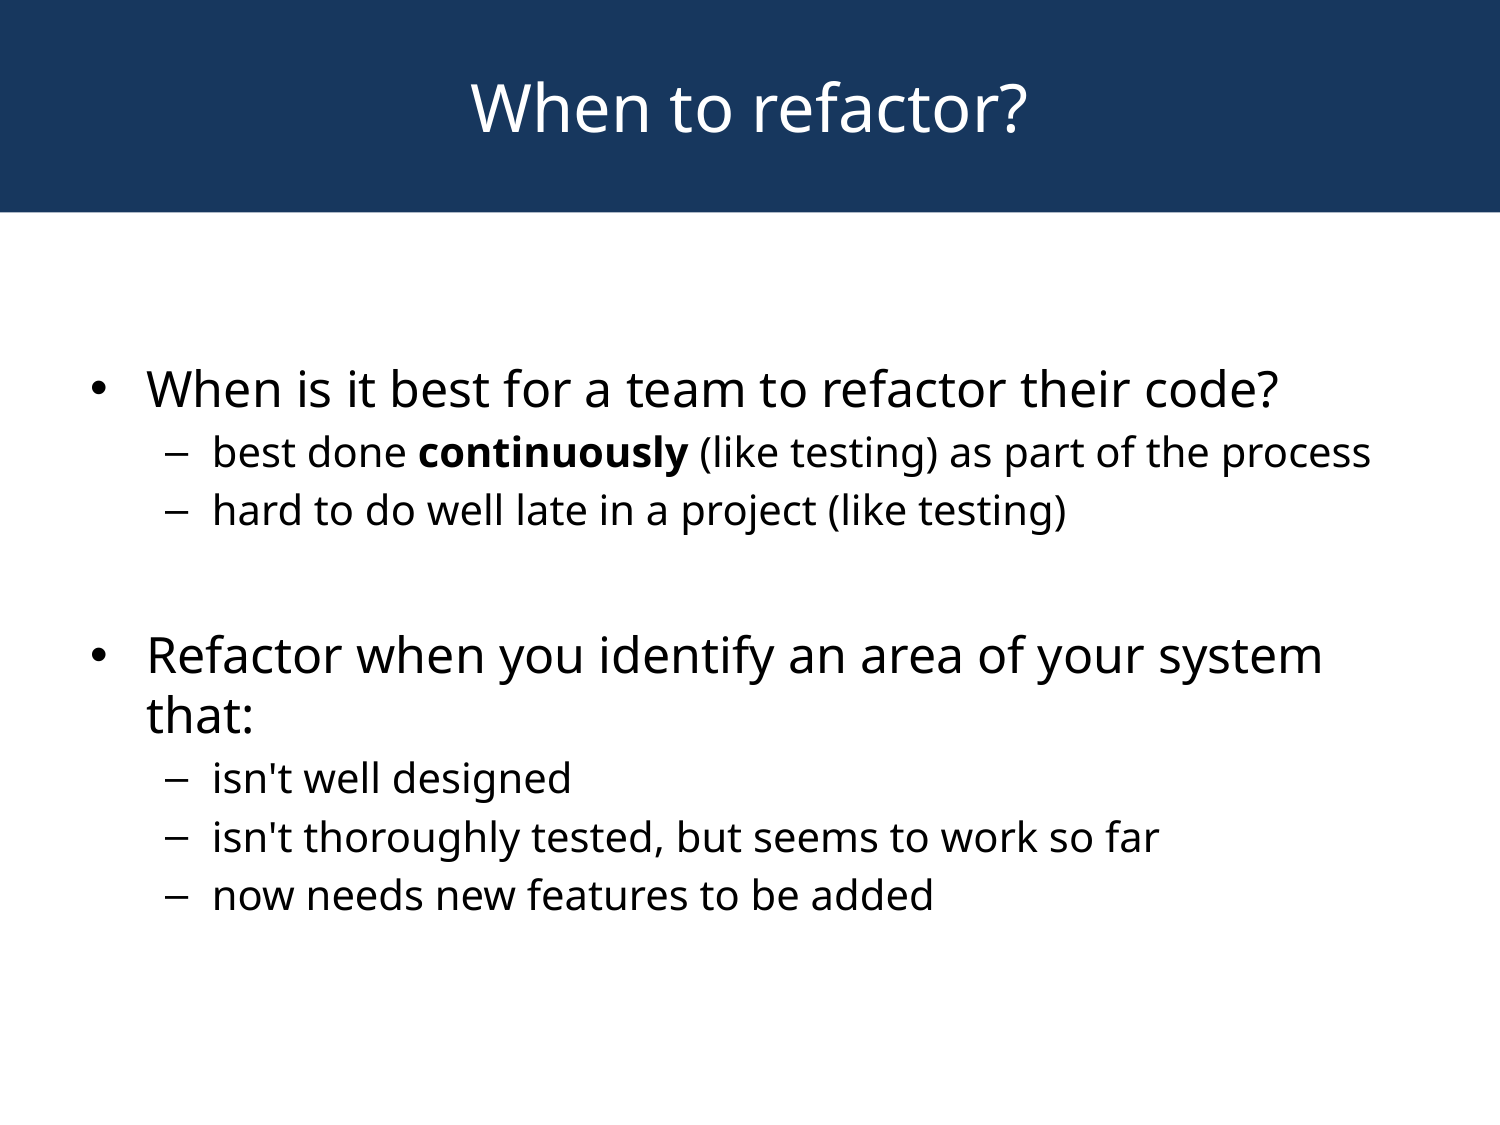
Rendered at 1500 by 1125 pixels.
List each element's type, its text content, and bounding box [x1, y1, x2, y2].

title When to refactor? [0, 0, 1500, 213]
list When is it best for a team to refactor their code? best done continuously (like testing) as part of the process hard to do well late in a project (like testing) Refactor when you identify an area of your system that: isn't well designed isn't thoroughly tested, but seems to work so far now needs new features to be added [75, 350, 1425, 1005]
